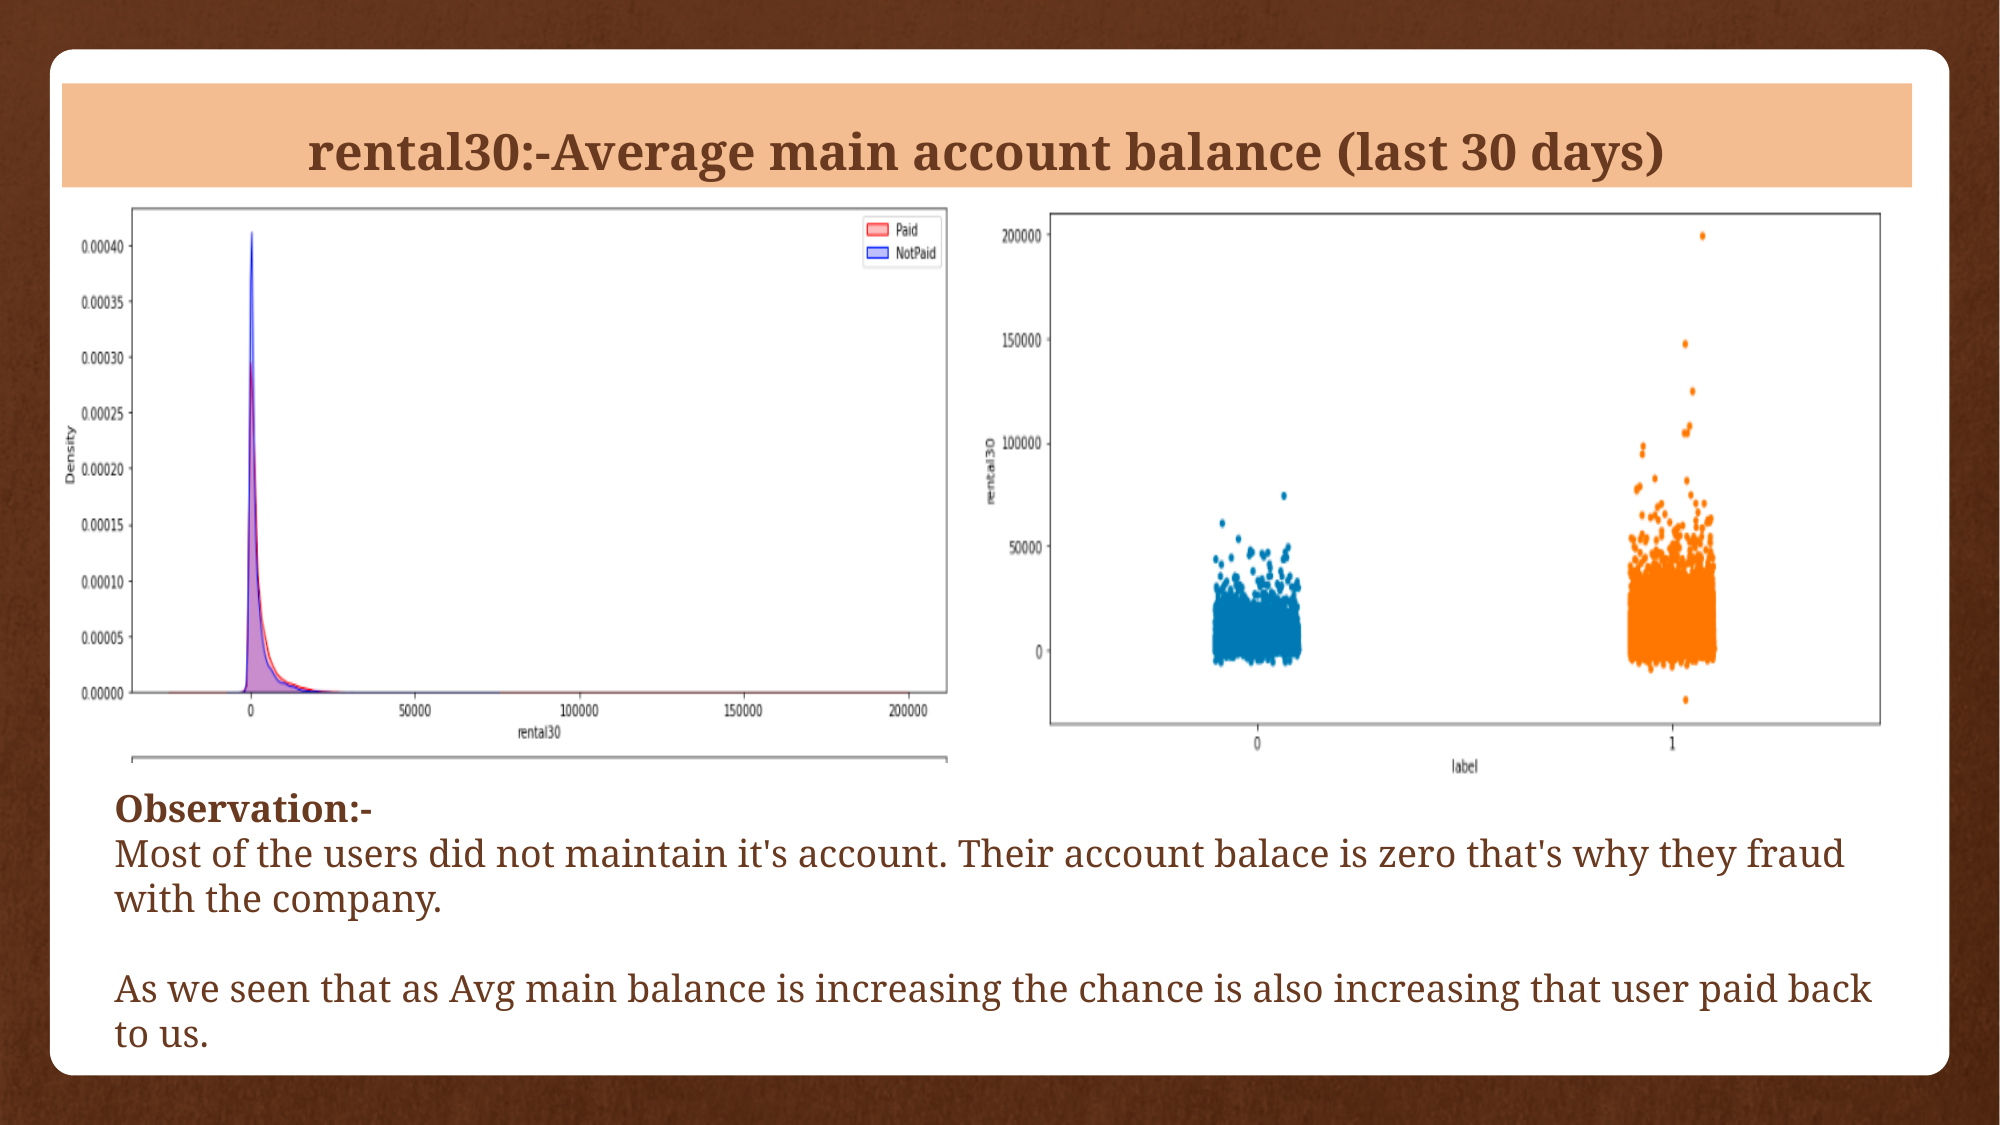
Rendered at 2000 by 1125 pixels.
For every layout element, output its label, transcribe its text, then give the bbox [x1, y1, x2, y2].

picture [62, 199, 963, 763]
title rental30:-Average main account balance (last 30 days) [62, 83, 1913, 188]
picture [974, 199, 1897, 788]
text_box Observation:- Most of the users did not maintain it's account. Their account balace is zero that's why they fraud with the company. As we seen that as Avg main balance is increasing the chance is also increasing that user paid back to us. [99, 778, 1900, 1108]
